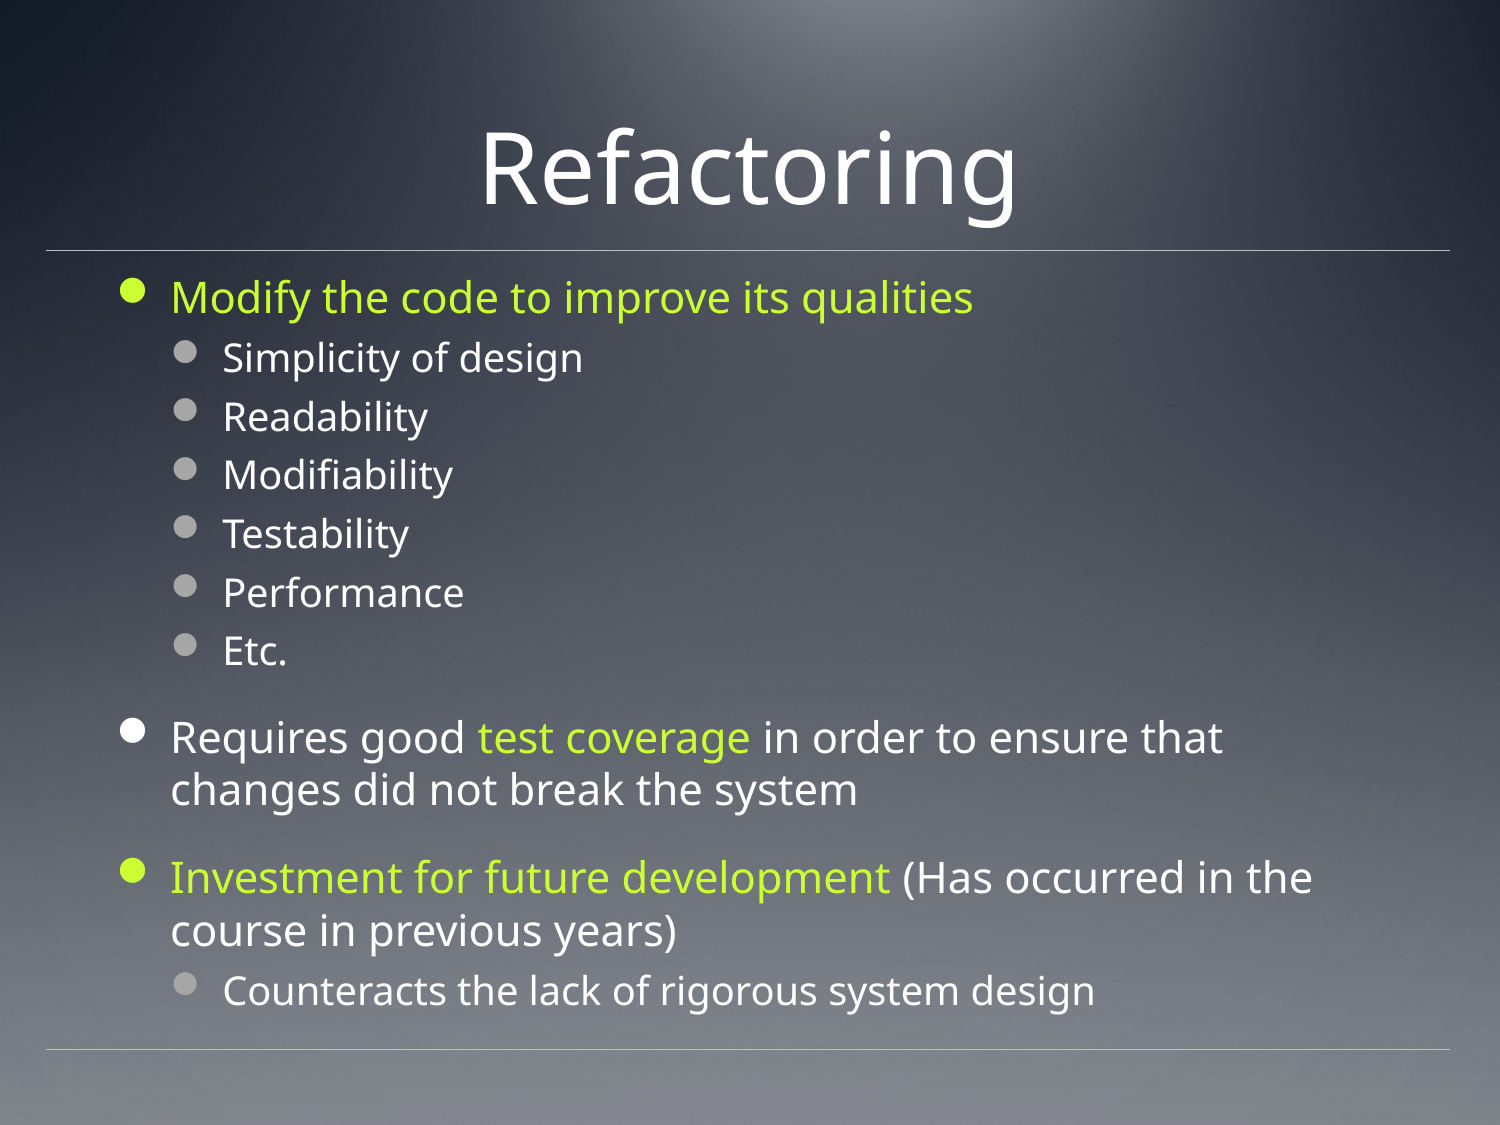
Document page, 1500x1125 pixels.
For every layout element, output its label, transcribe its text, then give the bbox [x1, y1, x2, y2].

title Refactoring [105, 17, 1394, 233]
list Modify the code to improve its qualities Simplicity of design Readability Modifiability Testability Performance Etc. Requires good test coverage in order to ensure that changes did not break the system Investment for future development (Has occurred in the course in previous years) Counteracts the lack of rigorous system design [101, 262, 1394, 1024]
